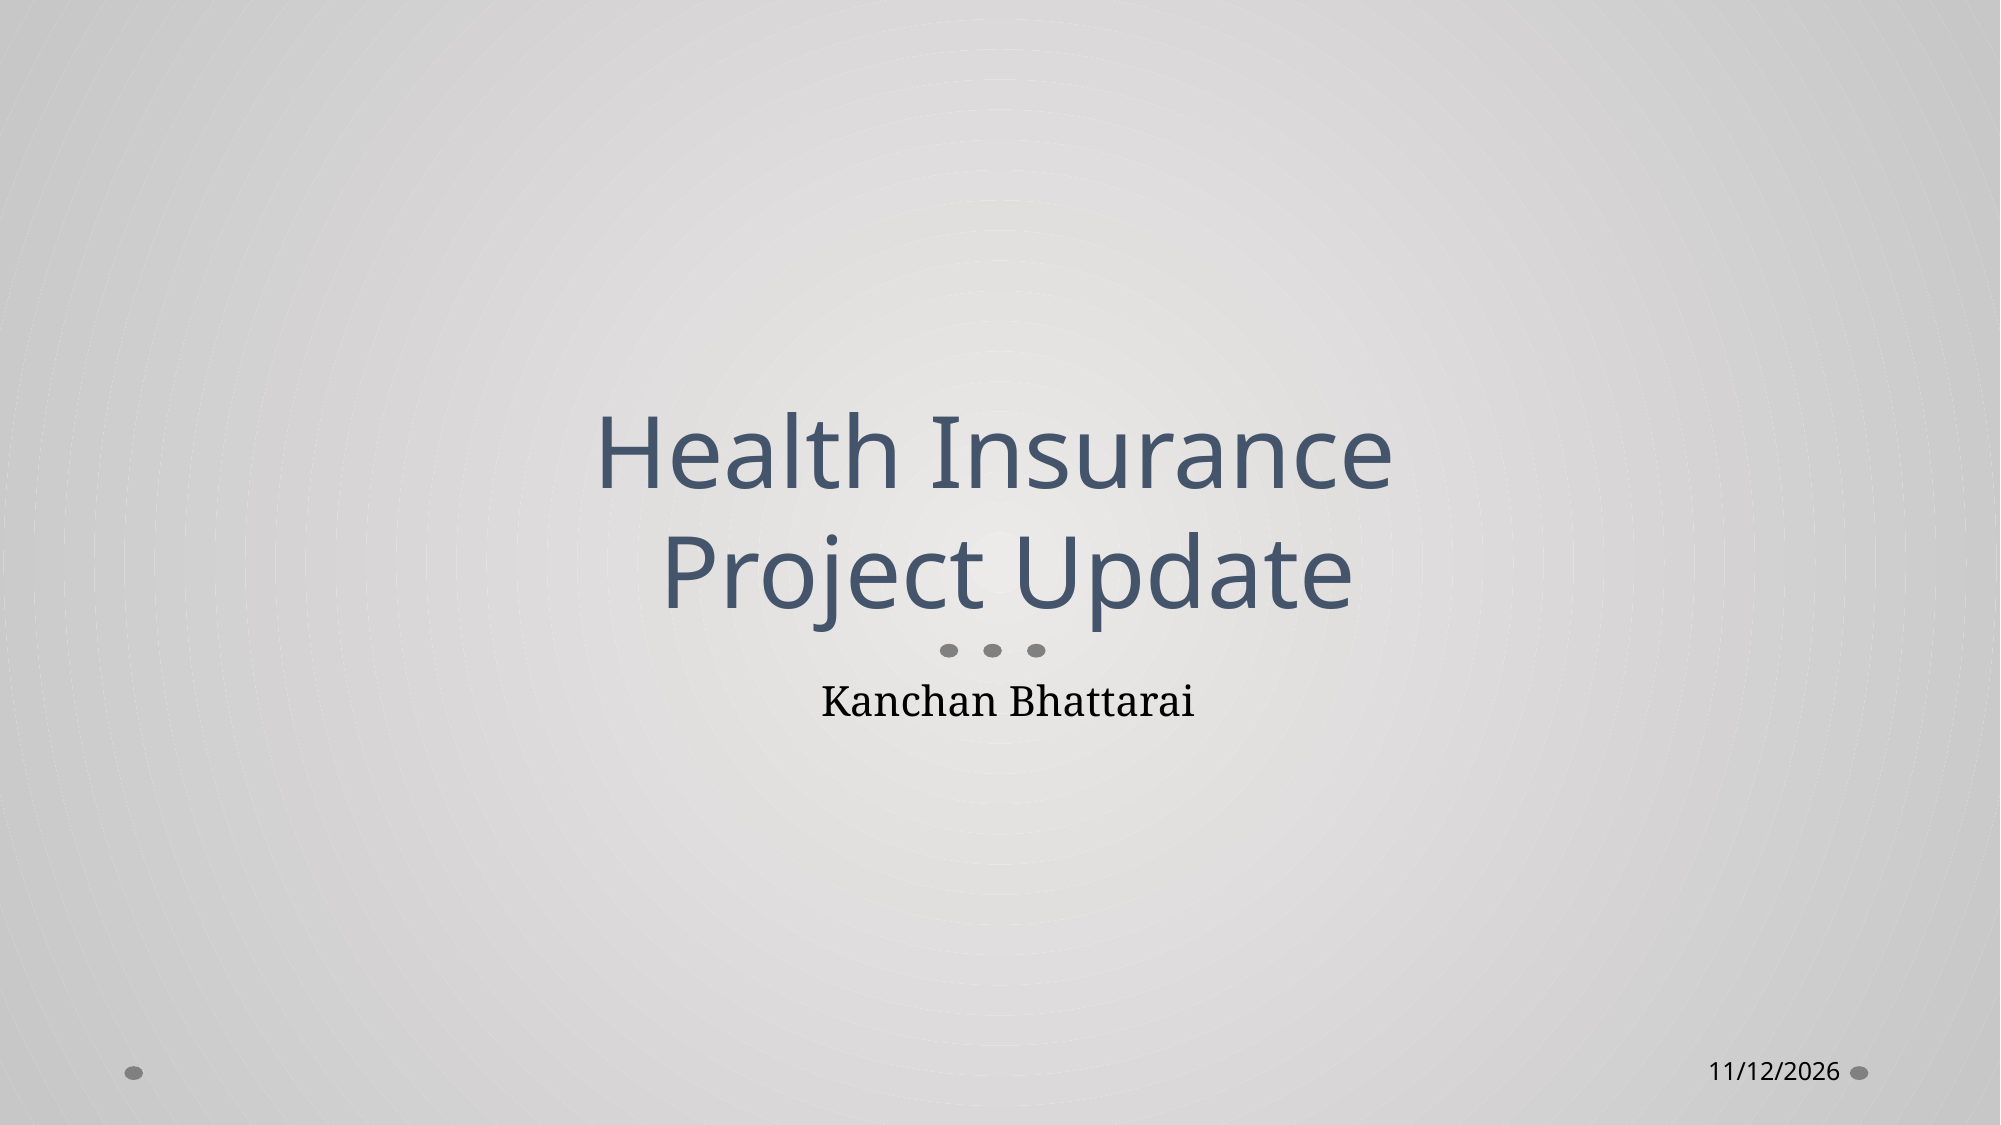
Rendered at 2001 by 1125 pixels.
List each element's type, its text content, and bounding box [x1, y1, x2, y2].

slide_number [1391, 1042, 1849, 1103]
list Kanchan Bhattarai [157, 667, 1858, 854]
title Health Insurance Project Update [157, 224, 1858, 636]
